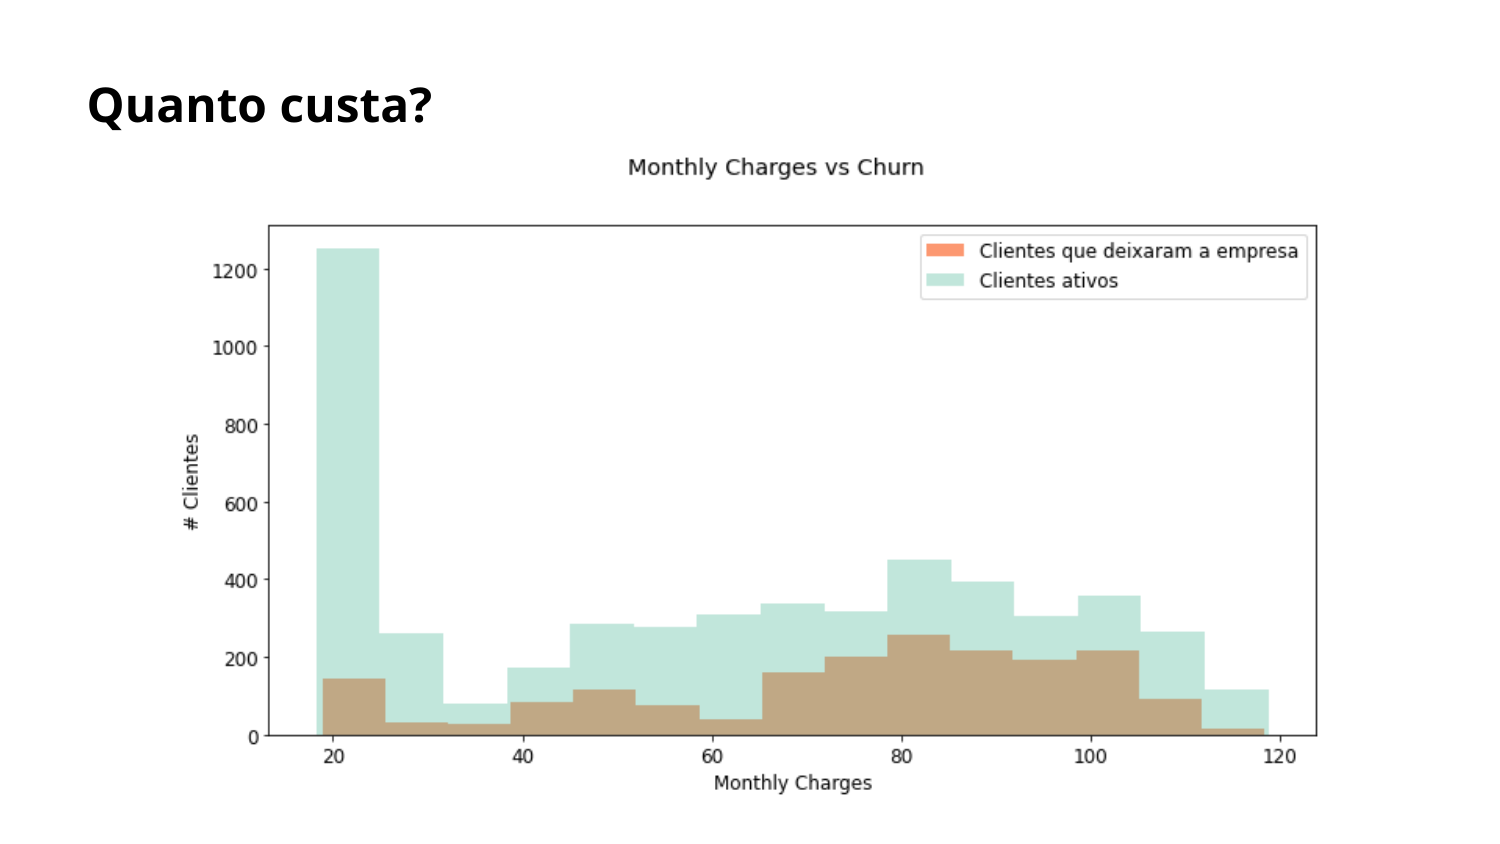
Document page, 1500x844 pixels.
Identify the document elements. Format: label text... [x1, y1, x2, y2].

picture [173, 147, 1327, 805]
text_box Quanto custa? [71, 59, 579, 147]
